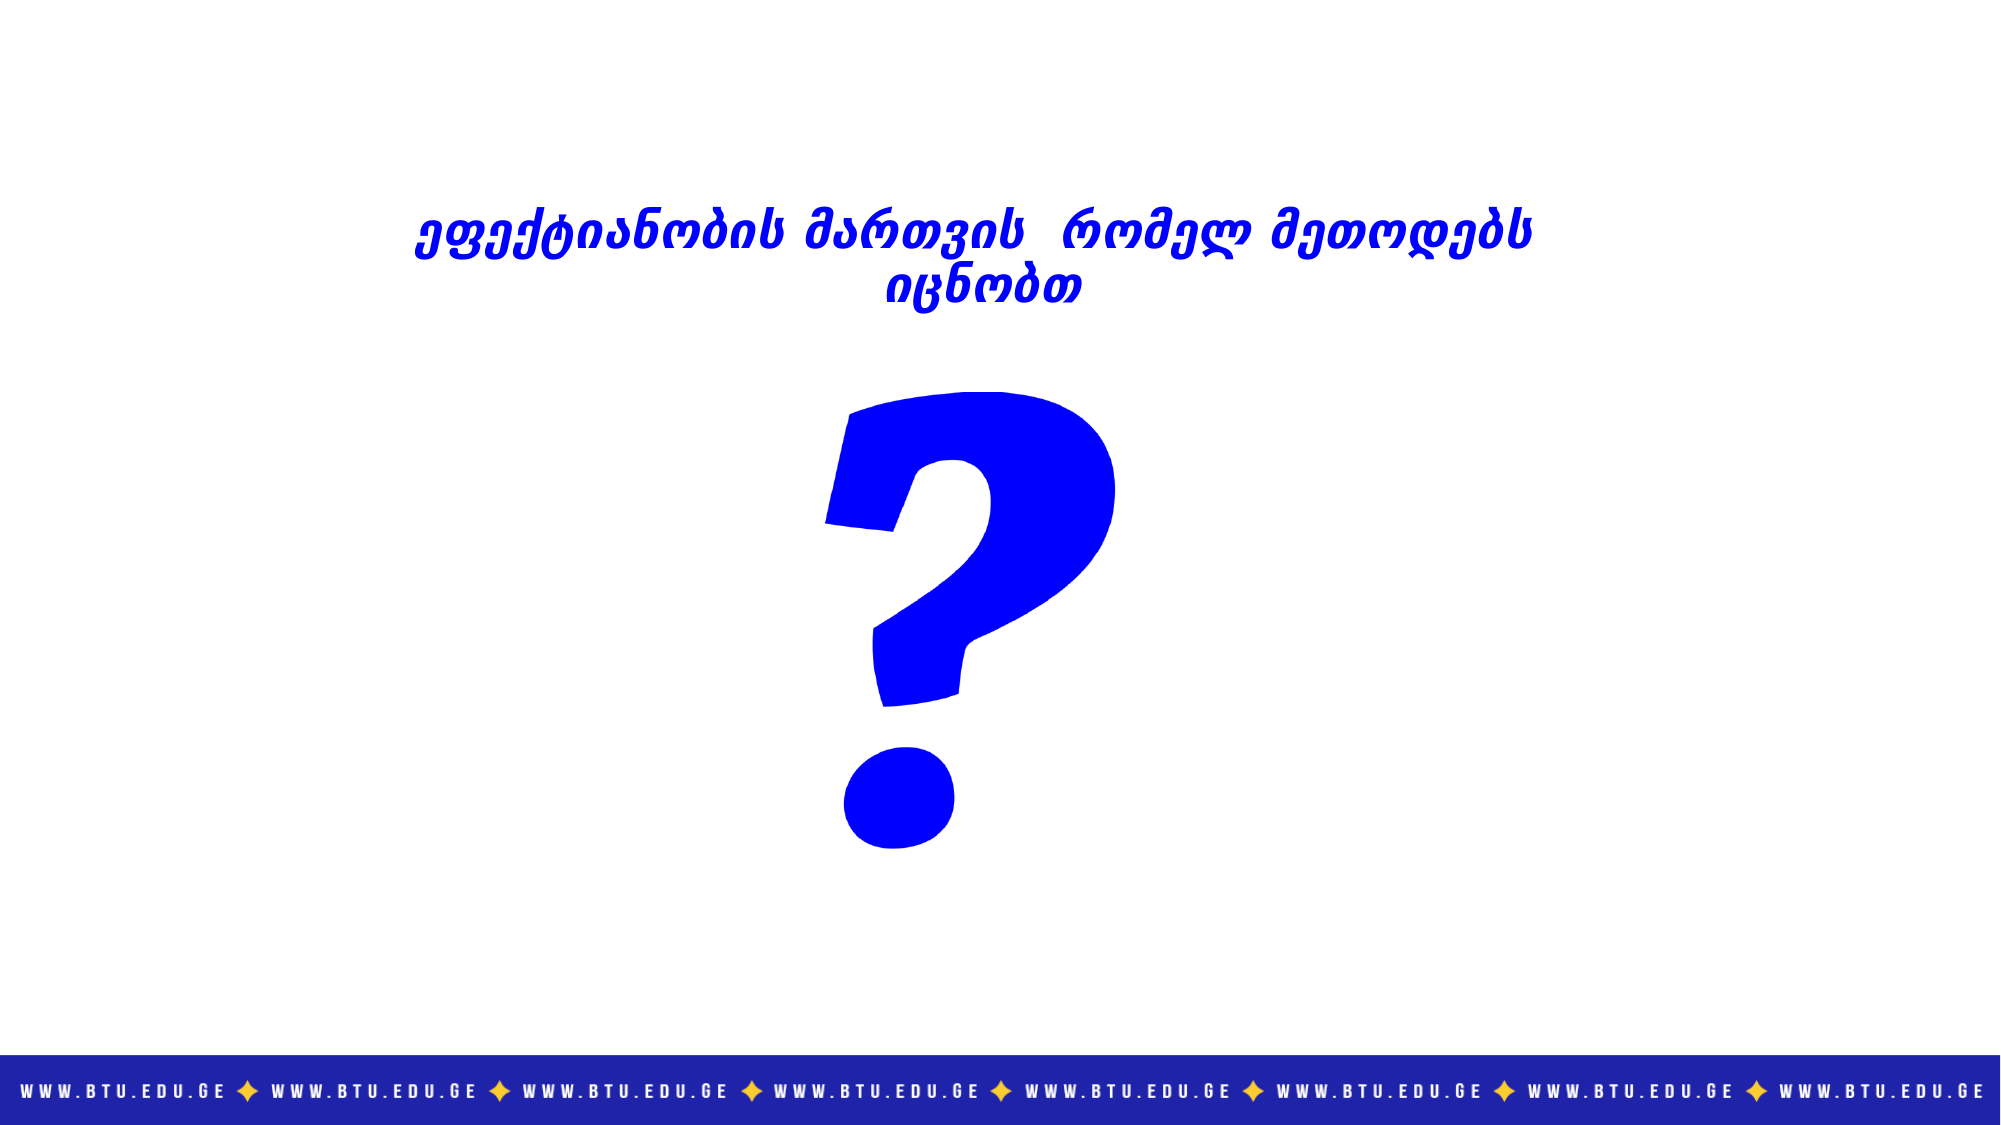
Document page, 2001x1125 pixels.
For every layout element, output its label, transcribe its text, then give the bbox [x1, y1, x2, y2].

title ეფექტიანობის მართვის რომელ მეთოდებს იცნობთ [314, 177, 1652, 341]
picture [0, 0, 2001, 1125]
